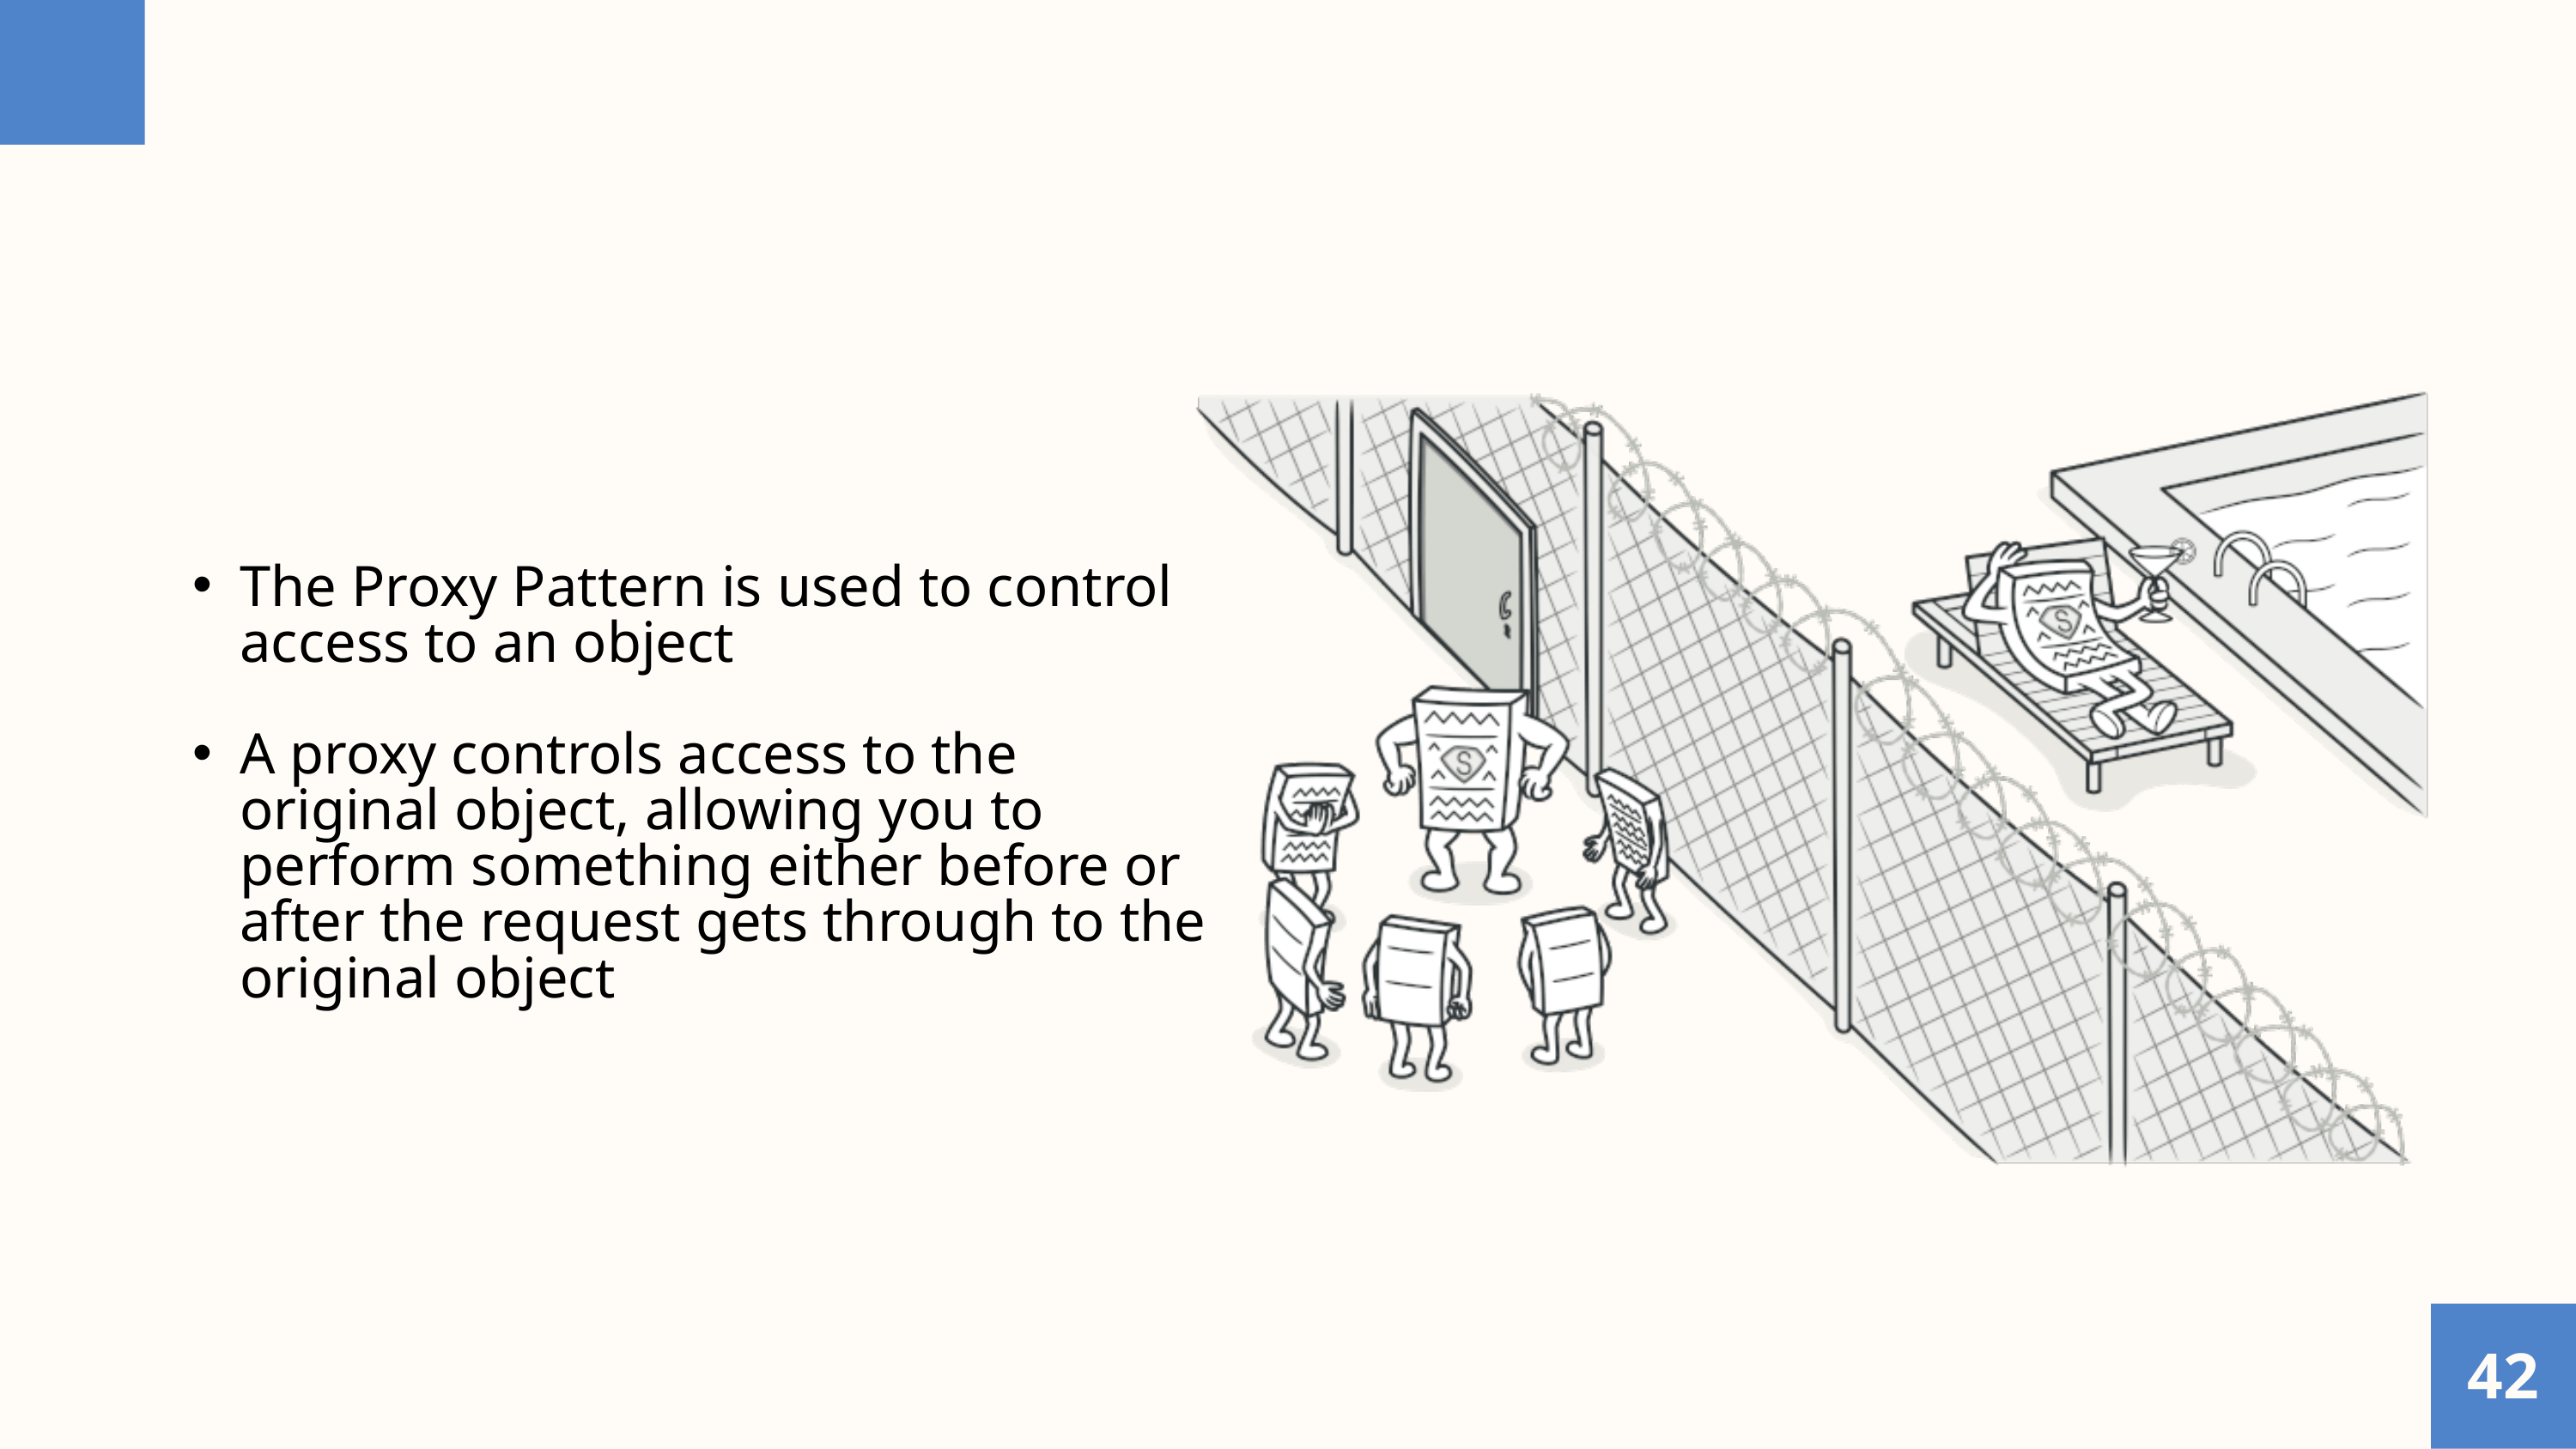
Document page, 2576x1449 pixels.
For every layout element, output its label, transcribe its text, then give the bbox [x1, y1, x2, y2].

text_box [0, 0, 145, 145]
text_box [1189, 391, 2432, 1167]
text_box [2430, 1303, 2576, 1449]
text_box The Proxy Pattern is used to control access to an object A proxy controls access to the original object, allowing you to perform something either before or after the request gets through to the original object [144, 561, 1230, 1009]
